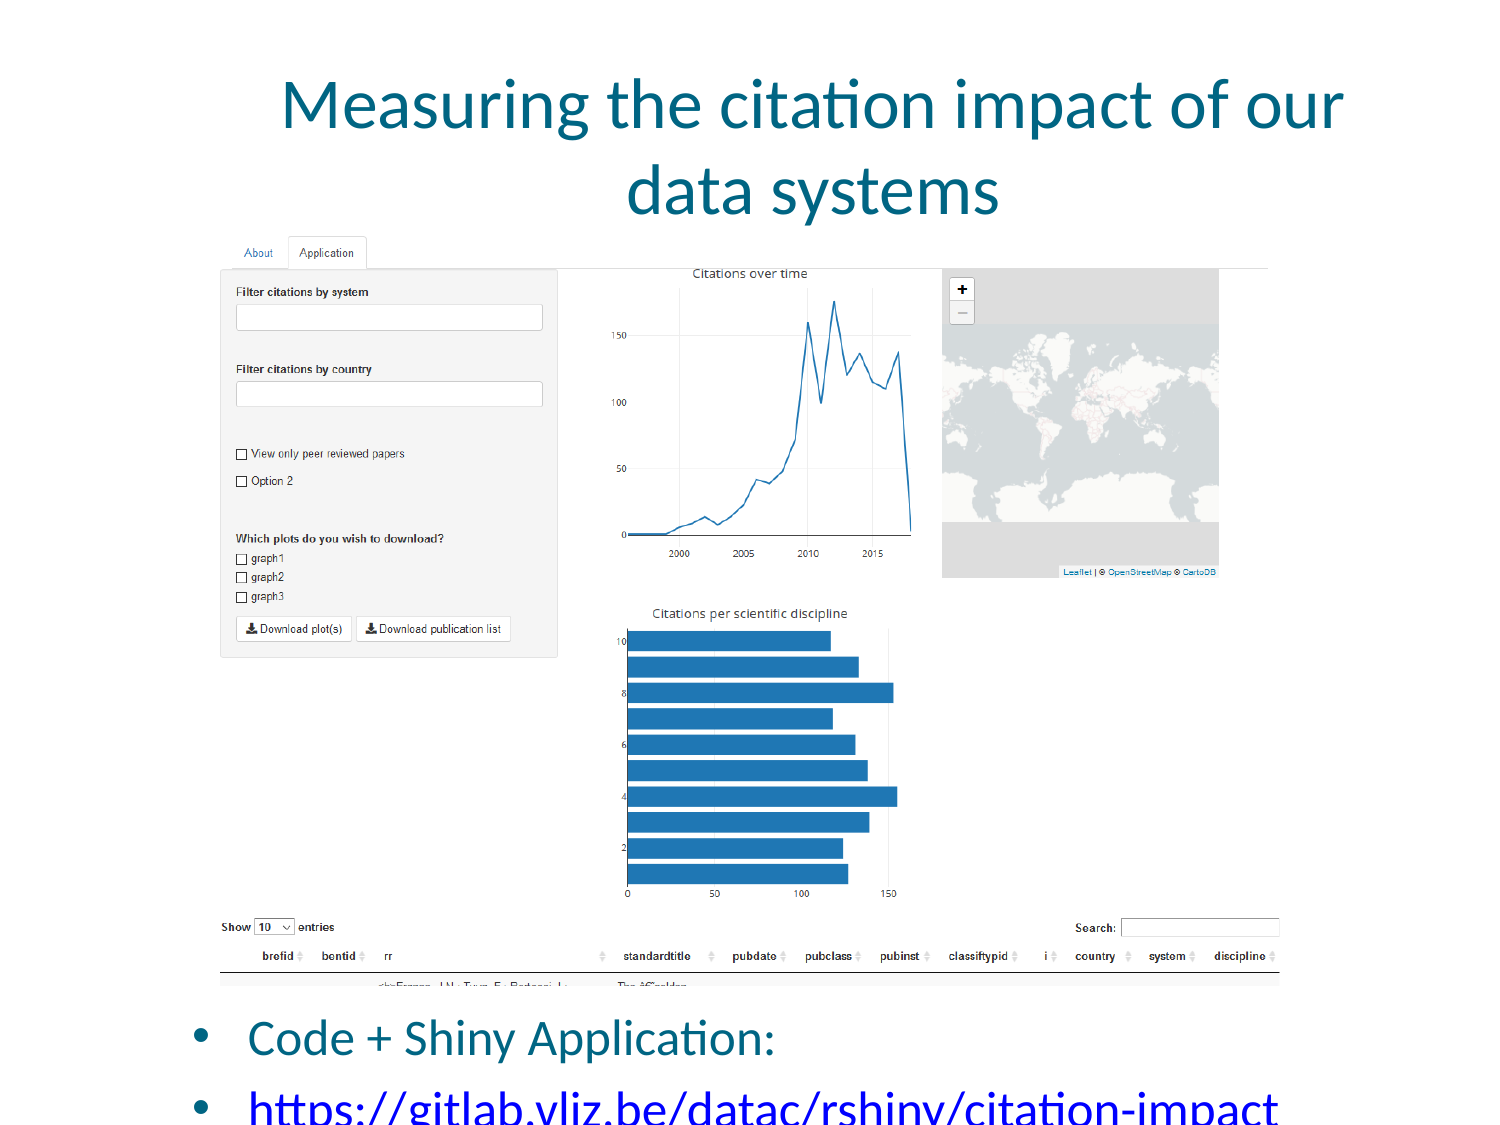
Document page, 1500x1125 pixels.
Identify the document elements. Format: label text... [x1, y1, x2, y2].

picture [220, 236, 1280, 987]
title Measuring the citation impact of our data systems [201, 48, 1425, 237]
list Code + Shiny Application: https://gitlab.vliz.be/datac/rshiny/citation-impact [176, 996, 1323, 1125]
